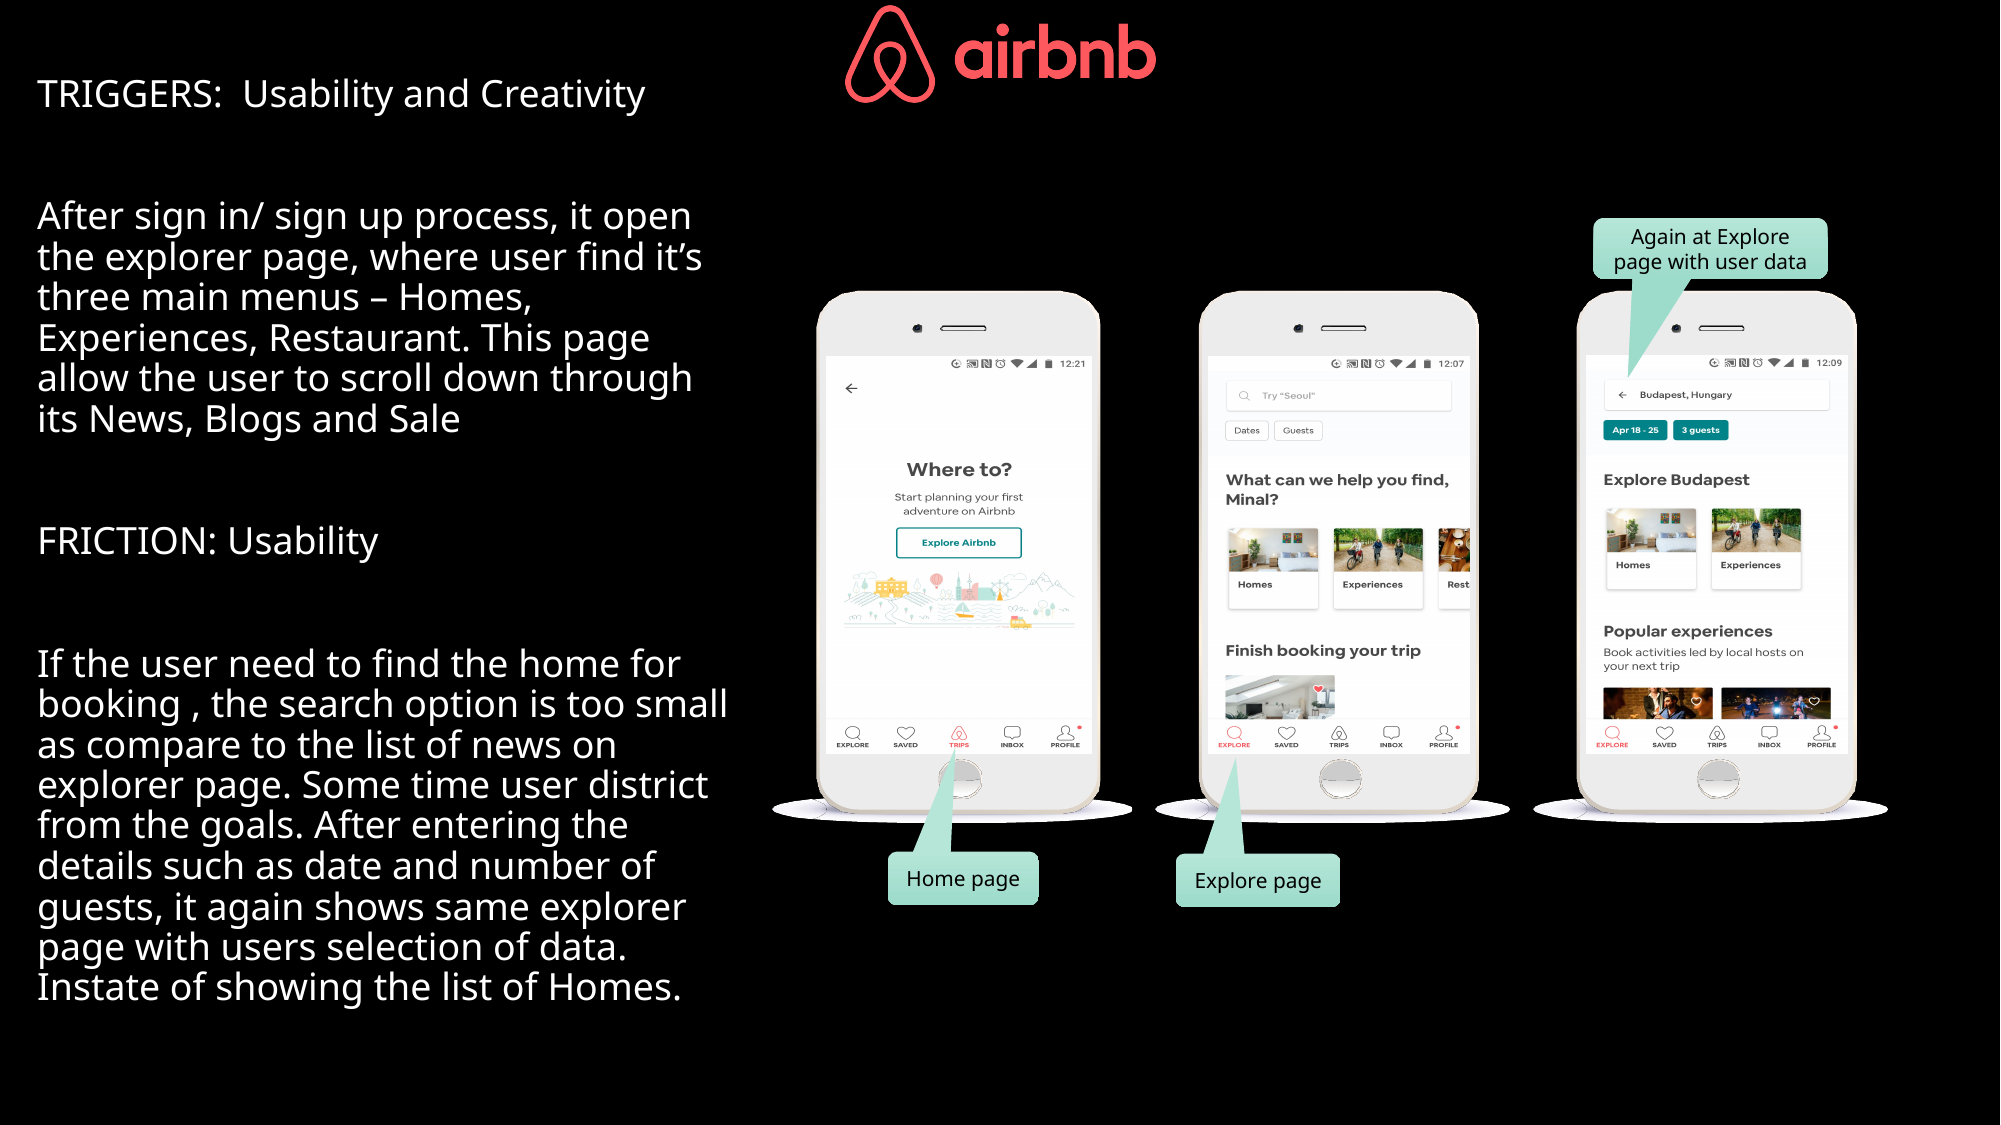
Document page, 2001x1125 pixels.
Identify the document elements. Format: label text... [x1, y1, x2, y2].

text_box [771, 290, 1133, 823]
text_box Explore page [1174, 823, 1342, 908]
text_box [1154, 290, 1511, 823]
text_box TRIGGERS: Usability and Creativity After sign in/ sign up process, it open the explorer page, where user find it’s three main menus – Homes, Experiences, Restaurant. This page allow the user to scroll down through its News, Blogs and Sale FRICTION: Usability If the user need to find the home for booking , the search option is too small as compare to the list of news on explorer page. Some time user district from the goals. After entering the details such as date and number of guests, it again shows same explorer page with users selection of data. Instate of showing the list of Homes. [22, 67, 759, 1058]
text_box Home page [887, 823, 1040, 906]
text_box Again at Explore page with user data [1592, 217, 1829, 290]
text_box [1532, 290, 1889, 823]
picture [845, 5, 1156, 103]
